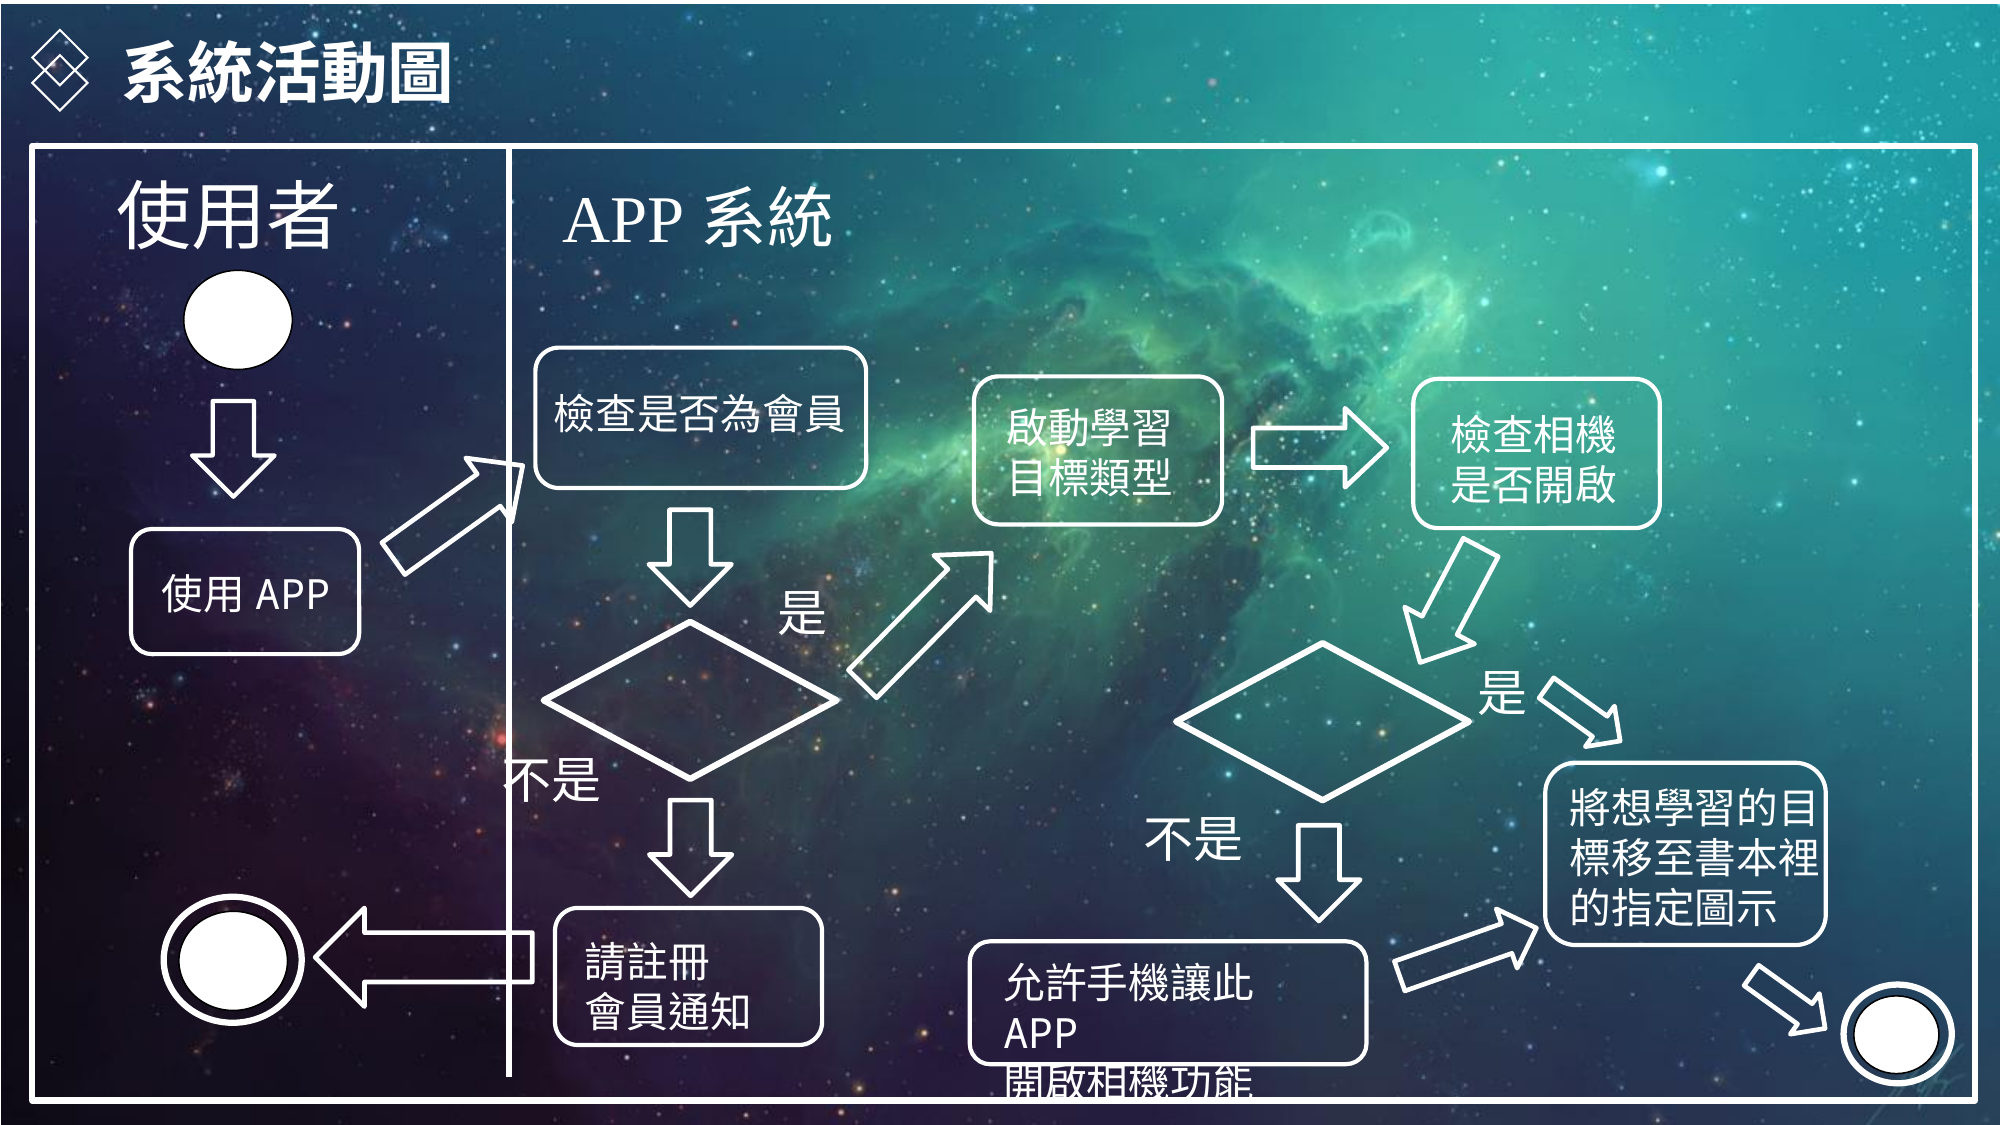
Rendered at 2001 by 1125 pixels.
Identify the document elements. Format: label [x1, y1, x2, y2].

text_box [535, 347, 867, 489]
text_box [32, 29, 88, 111]
text_box [486, 574, 843, 818]
text_box [973, 376, 1223, 525]
picture [1, 3, 2000, 1125]
